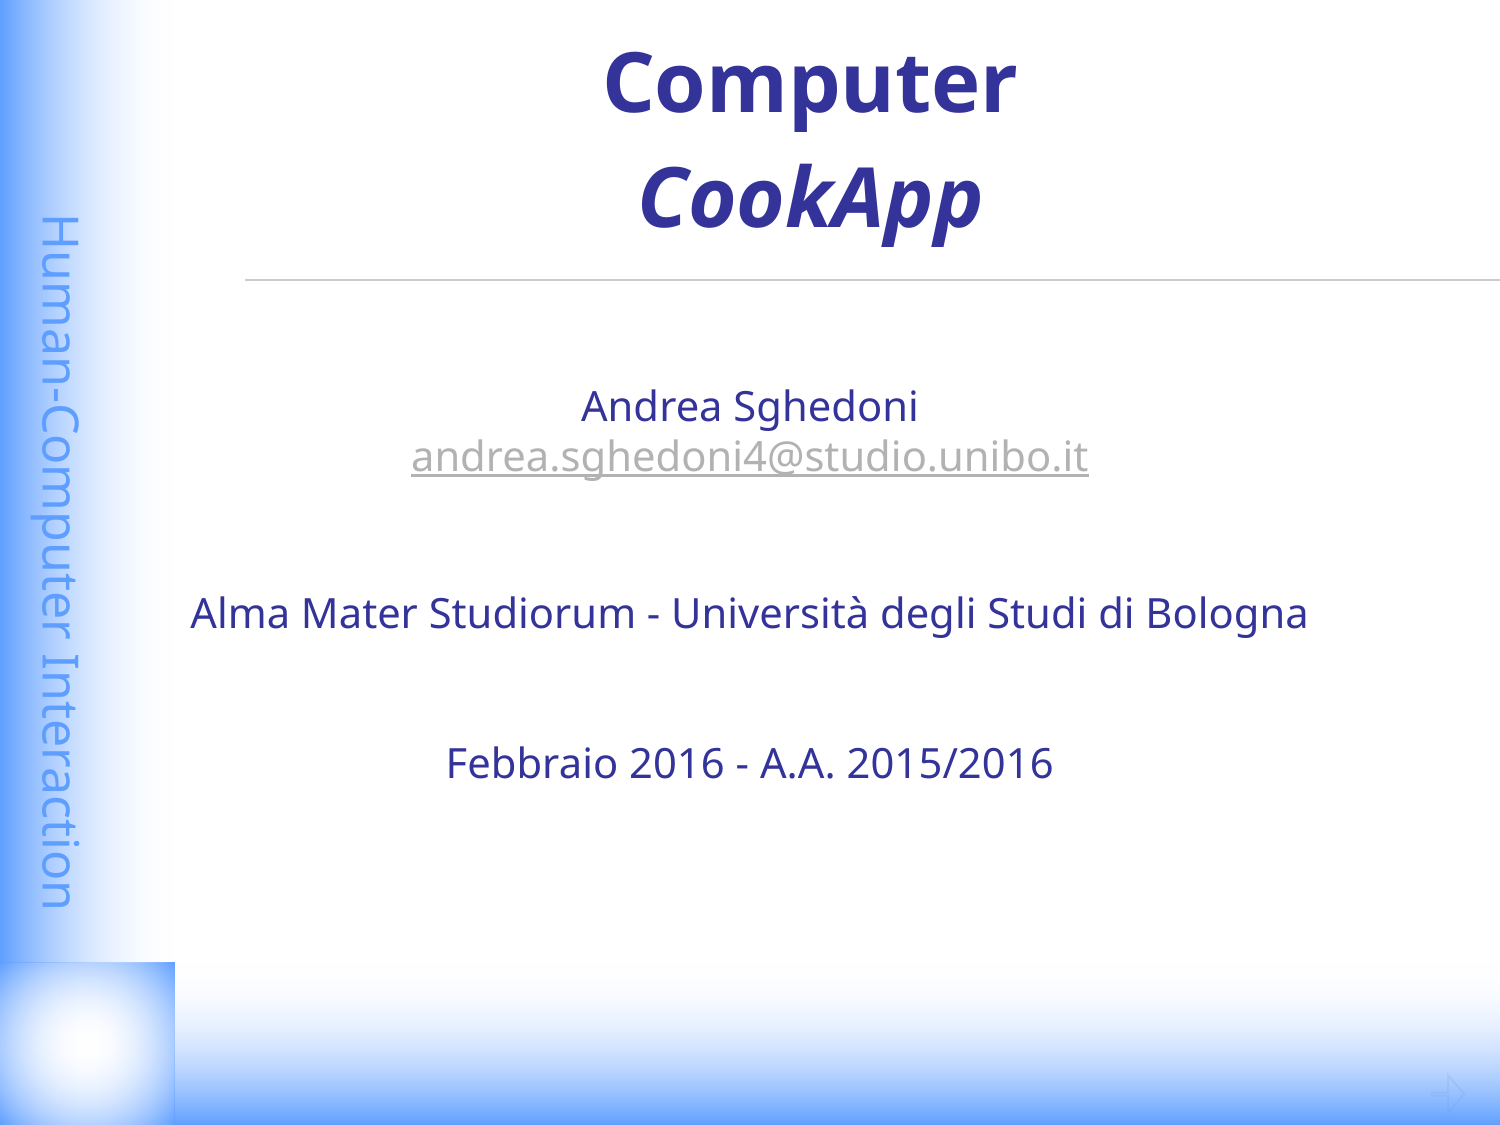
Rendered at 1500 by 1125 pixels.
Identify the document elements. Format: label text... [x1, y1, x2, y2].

title Interazione Persona Computer CookApp [173, 0, 1448, 252]
subtitle Andrea Sghedoni andrea.sghedoni4@studio.unibo.it Alma Mater Studiorum - Università degli Studi di Bologna Febbraio 2016 - A.A. 2015/2016 [92, 371, 1408, 1014]
